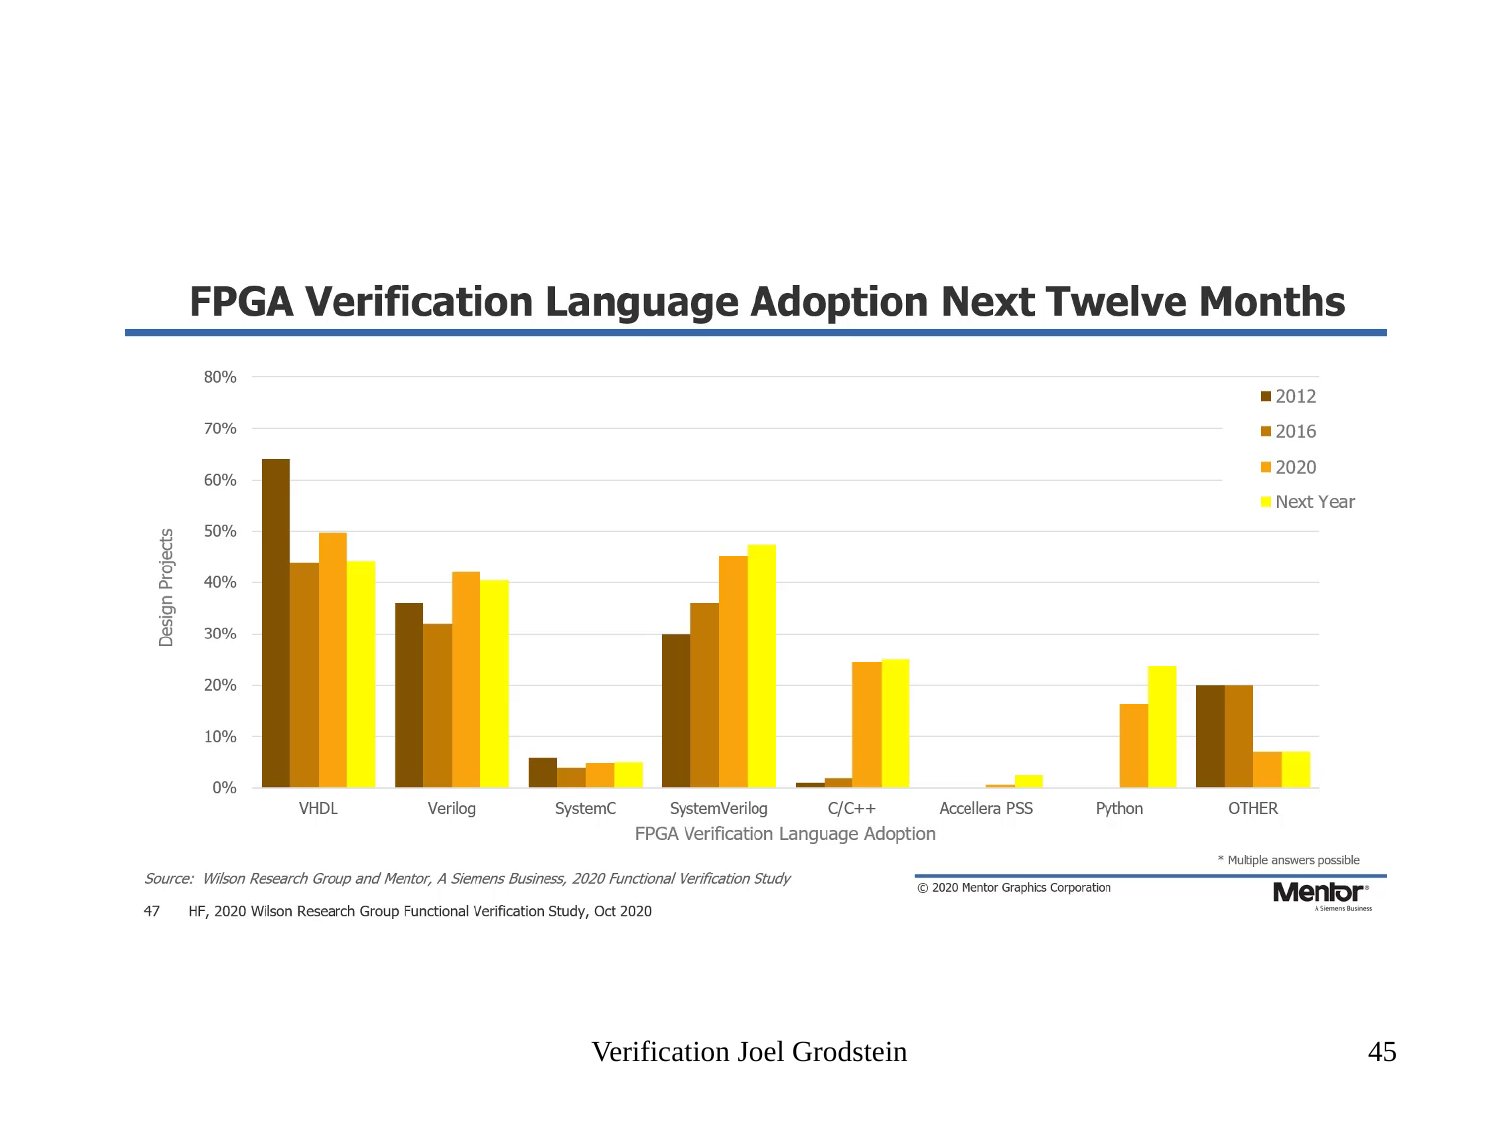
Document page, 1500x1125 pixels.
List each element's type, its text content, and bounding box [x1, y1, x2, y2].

footer Verification Joel Grodstein [512, 1024, 988, 1101]
picture [124, 212, 1387, 922]
